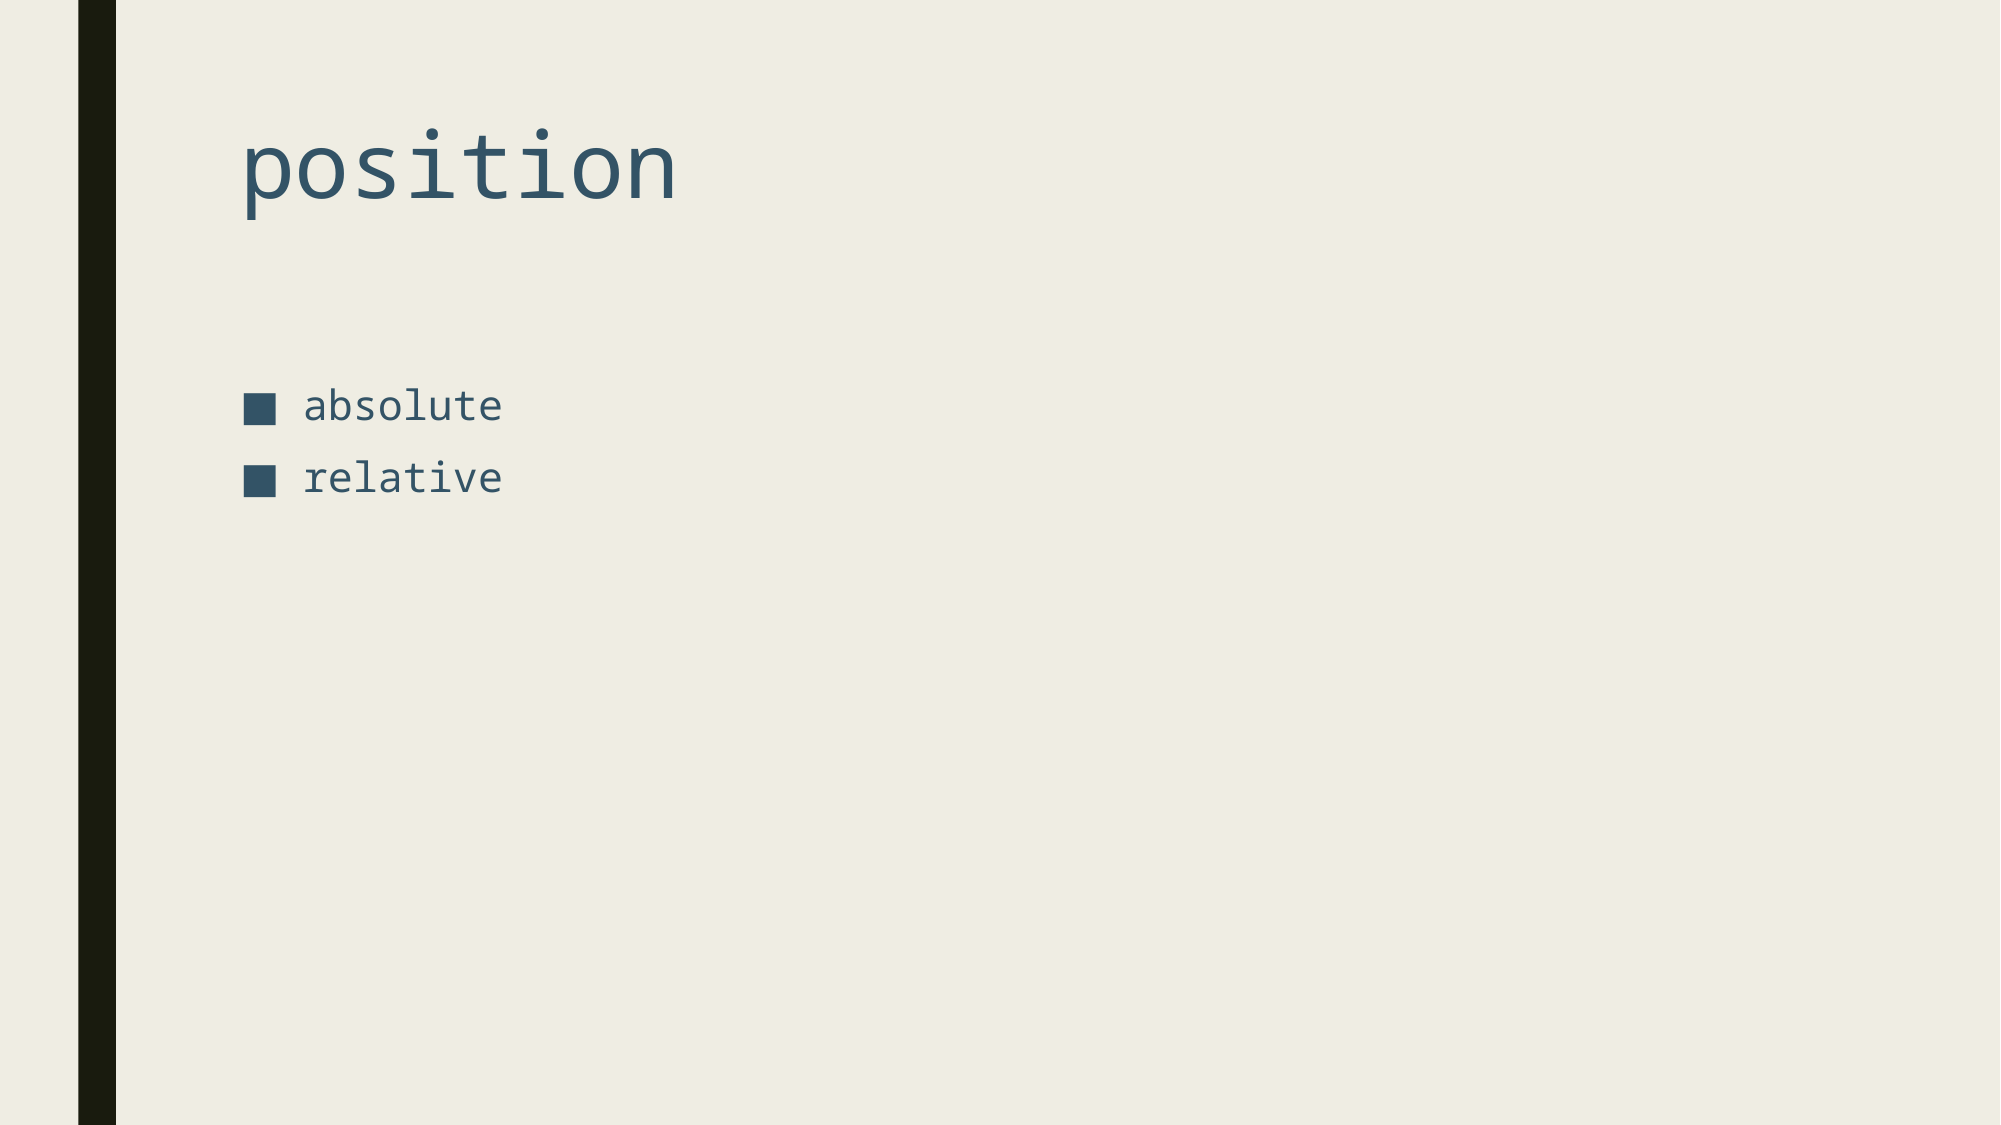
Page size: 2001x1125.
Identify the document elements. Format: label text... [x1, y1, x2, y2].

title position [225, 112, 1800, 357]
list absolute relative [225, 375, 1800, 963]
